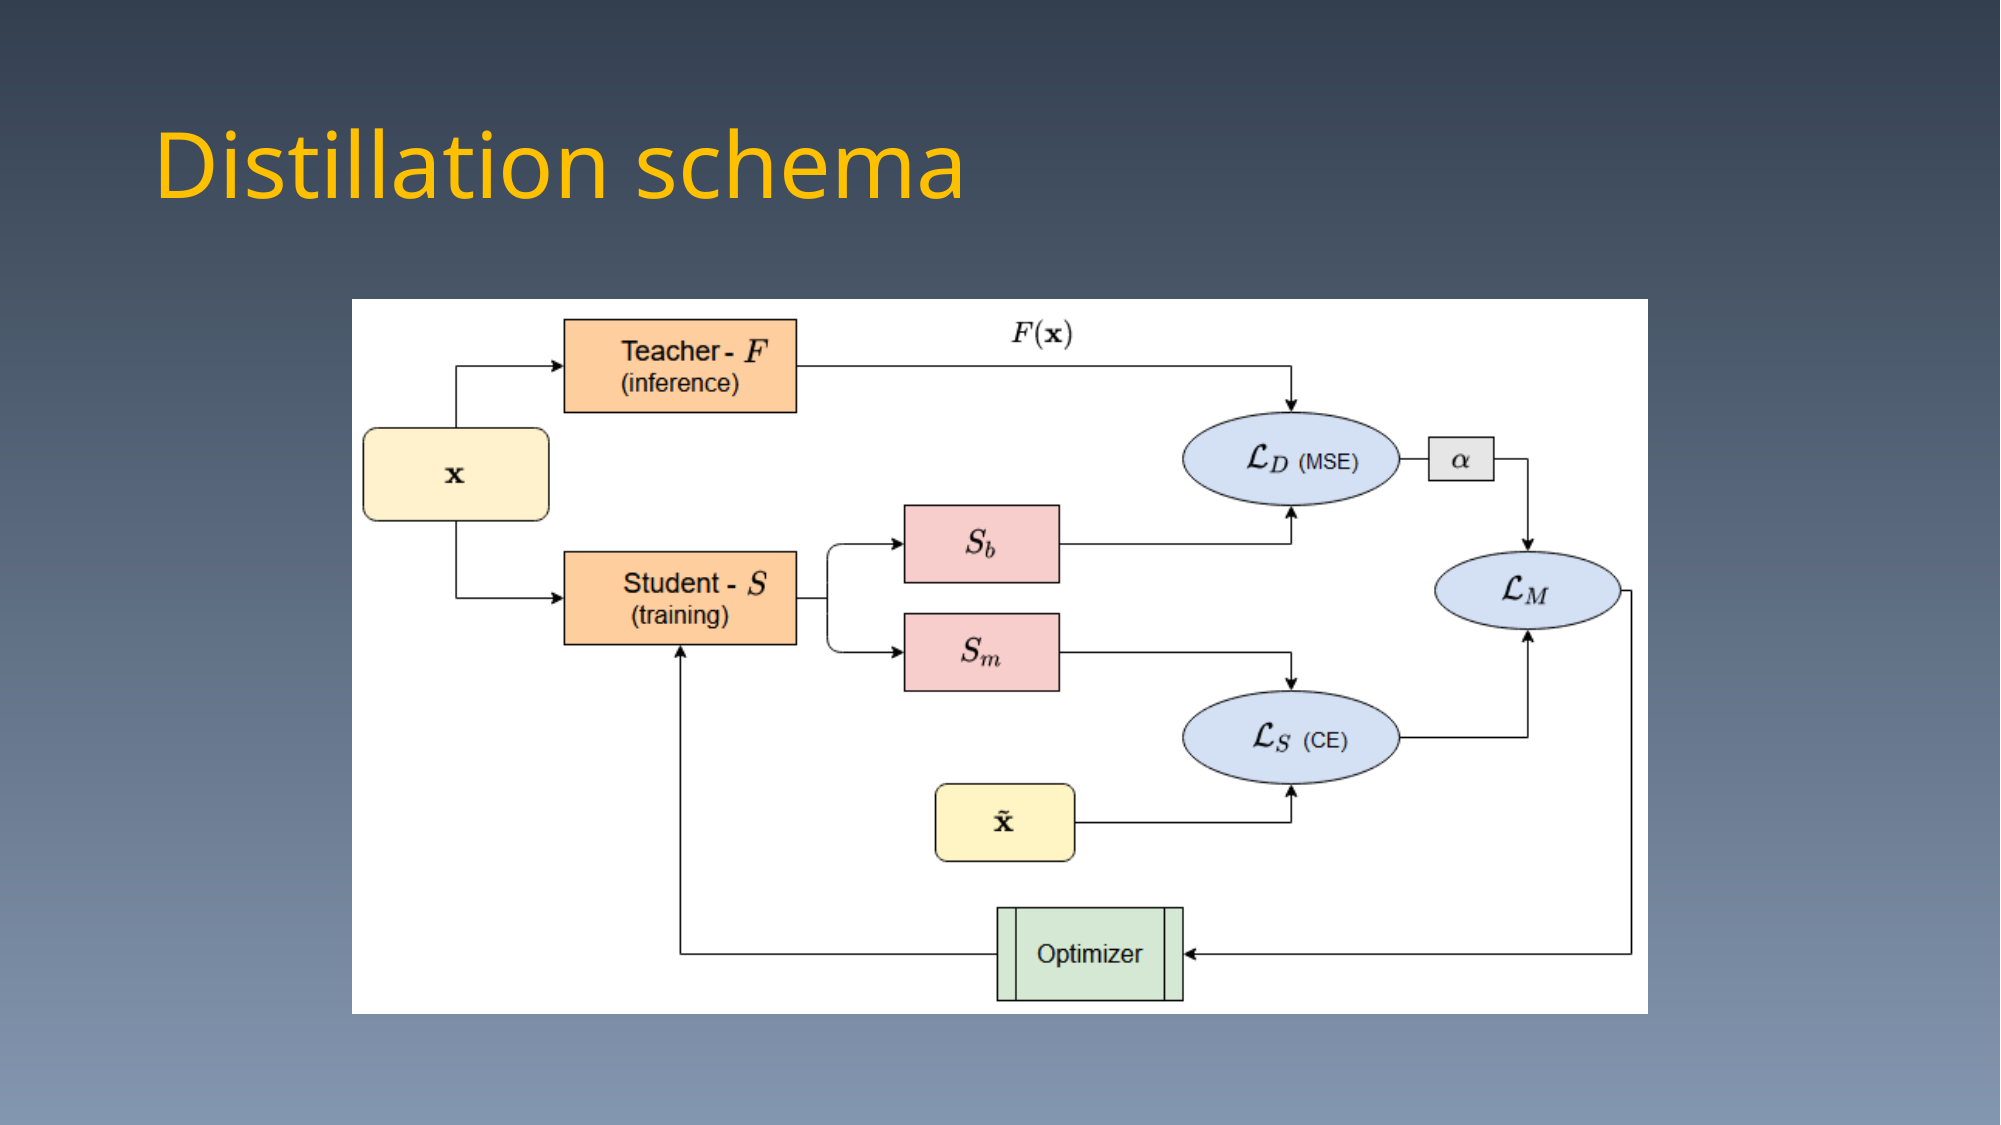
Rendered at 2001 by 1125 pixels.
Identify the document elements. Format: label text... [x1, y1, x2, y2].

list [352, 299, 1648, 1014]
title Distillation schema [137, 59, 1863, 278]
